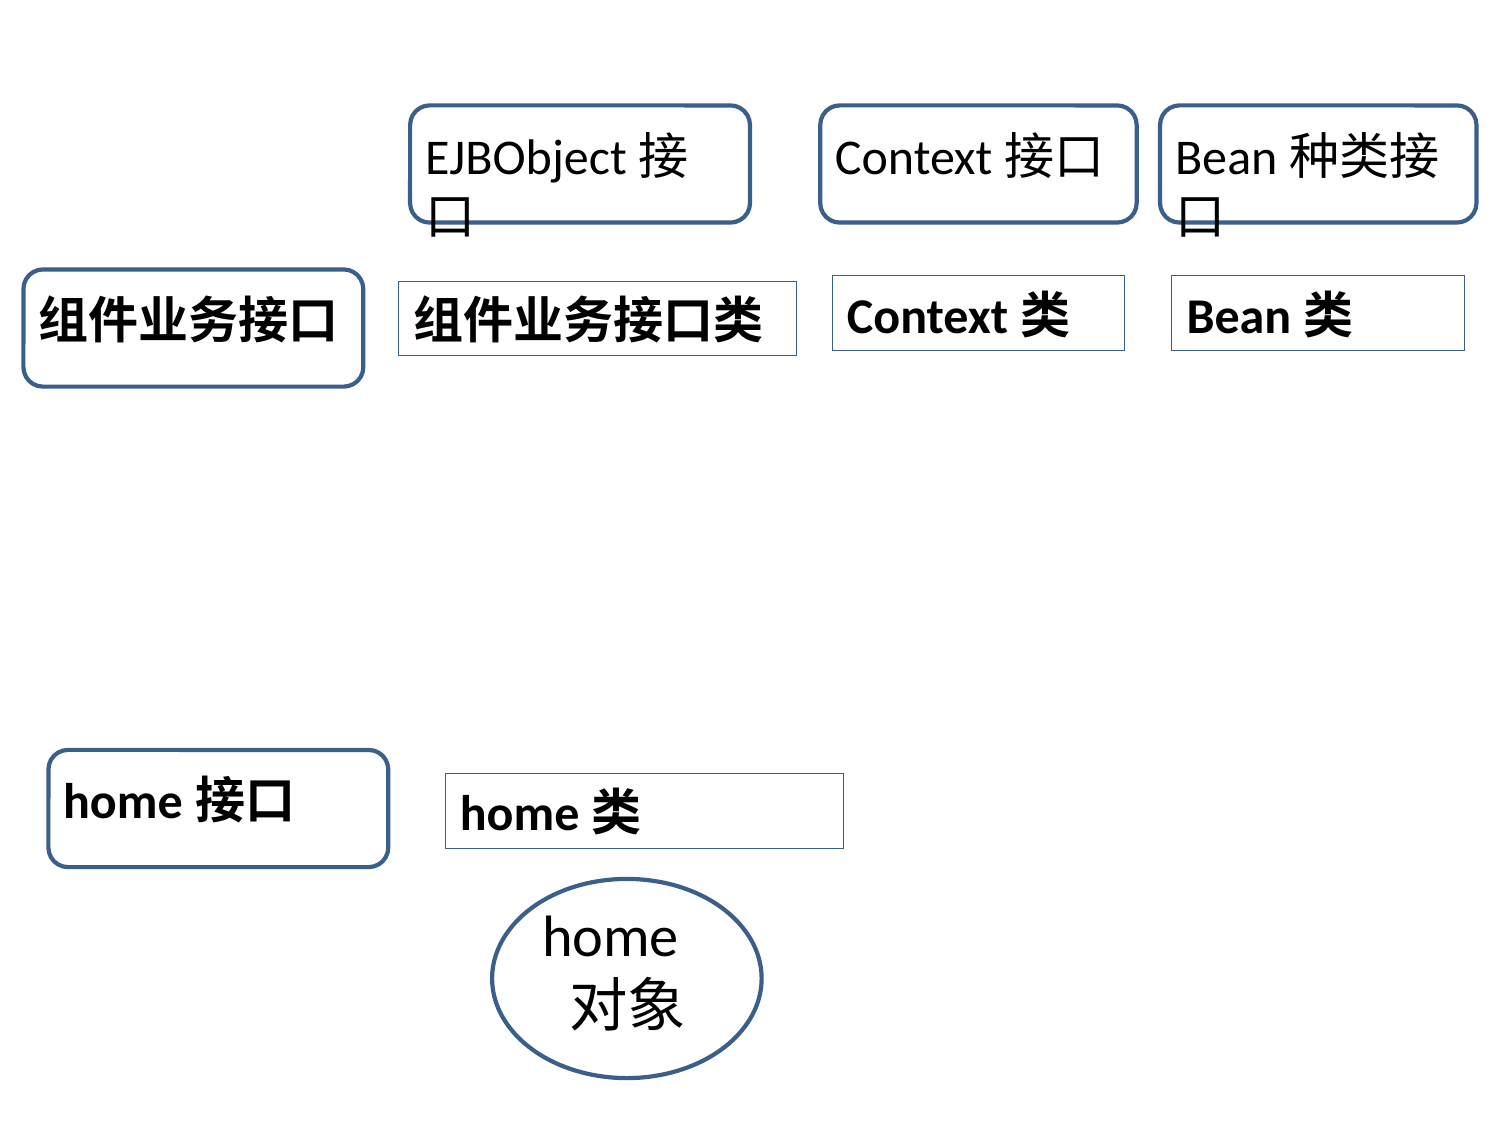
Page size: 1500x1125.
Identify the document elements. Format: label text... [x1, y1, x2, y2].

text_box Bean类 [1171, 275, 1465, 351]
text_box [409, 105, 751, 223]
text_box home类 [445, 773, 844, 849]
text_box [1159, 105, 1500, 223]
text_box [820, 105, 1137, 223]
text_box 组件业务接口类 [398, 281, 797, 356]
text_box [23, 269, 364, 387]
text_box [491, 878, 762, 1079]
text_box Context类 [832, 275, 1125, 351]
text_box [48, 749, 389, 868]
